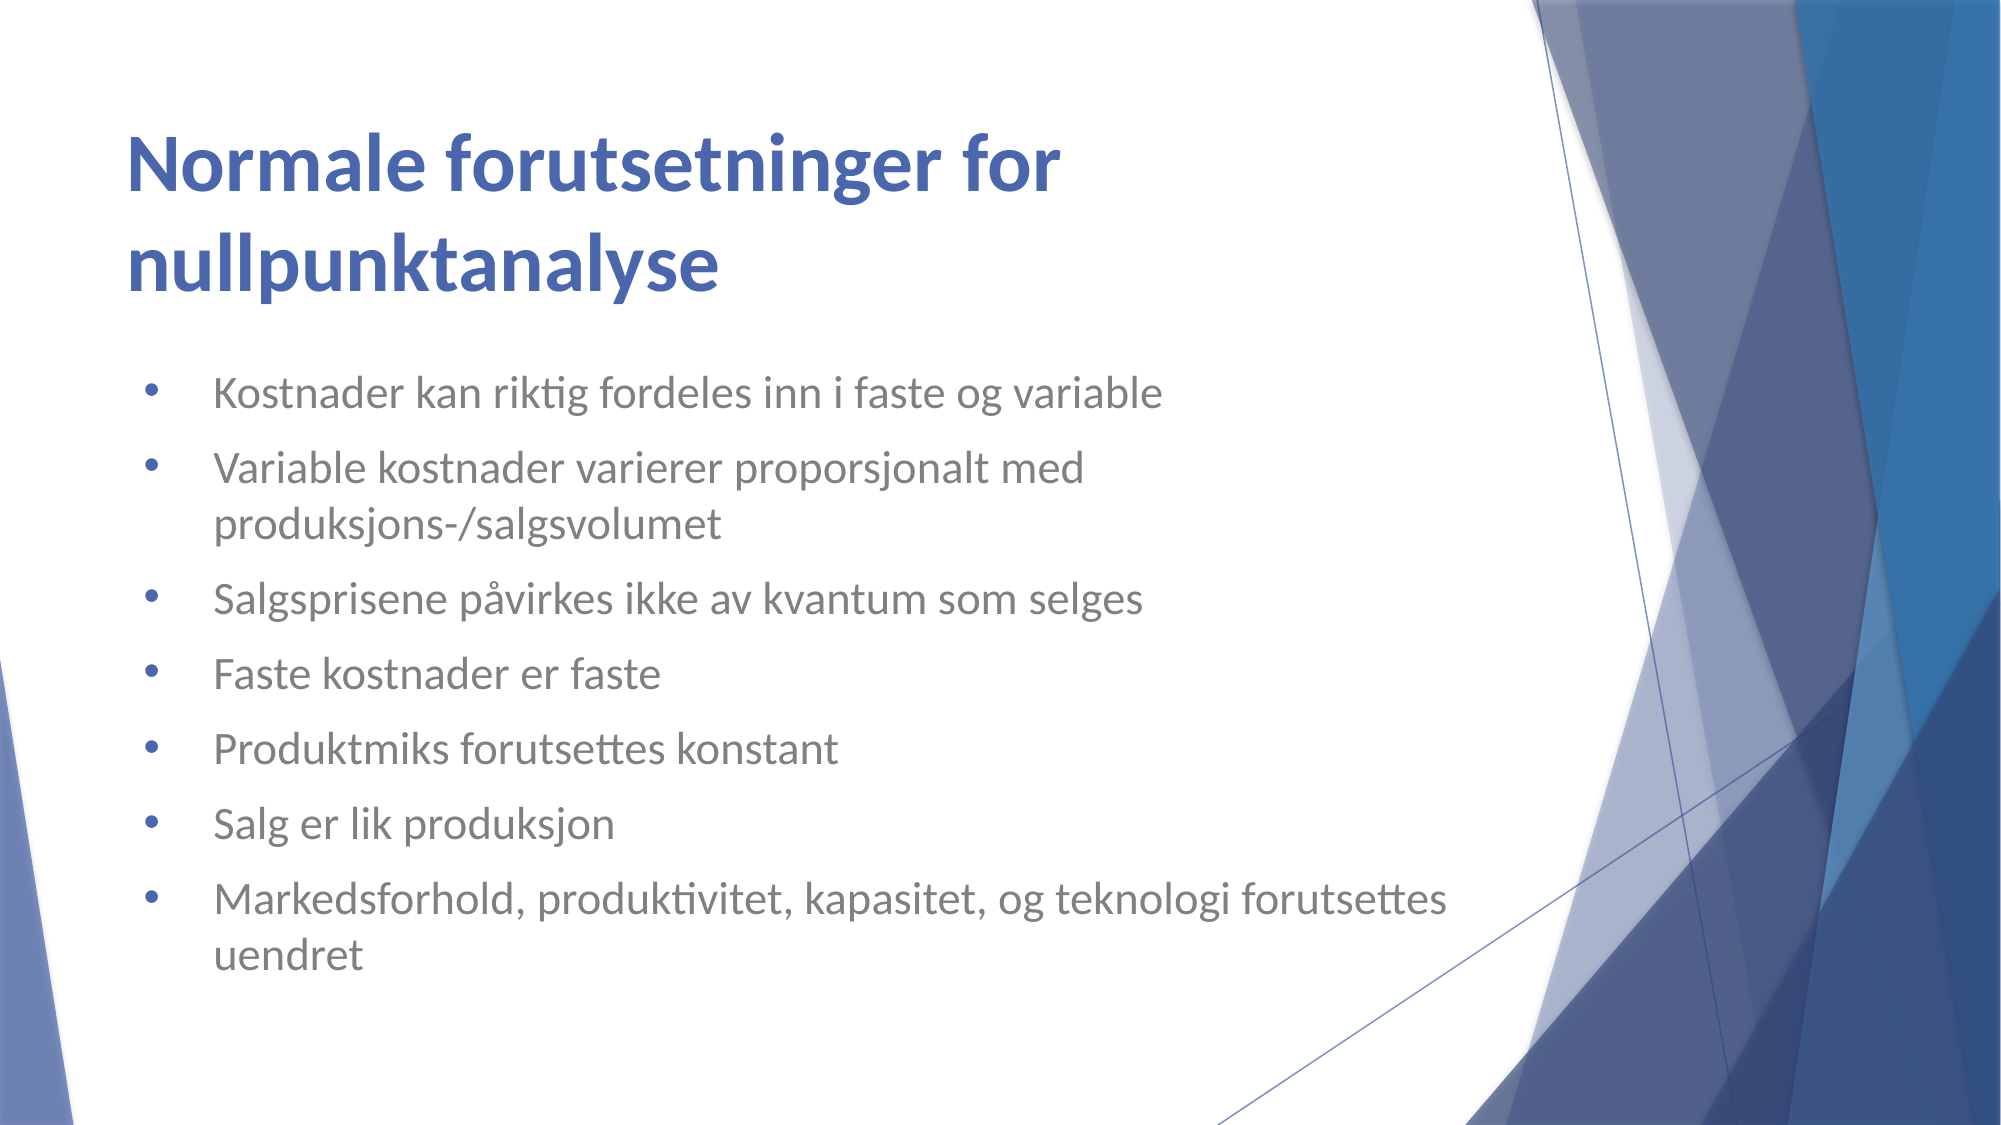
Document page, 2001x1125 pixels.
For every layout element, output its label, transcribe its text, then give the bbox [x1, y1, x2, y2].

title Normale forutsetninger for nullpunktanalyse [111, 99, 1522, 317]
list Kostnader kan riktig fordeles inn i faste og variable Variable kostnader varierer proporsjonalt med produksjons-/salgsvolumet Salgsprisene påvirkes ikke av kvantum som selges Faste kostnader er faste Produktmiks forutsettes konstant Salg er lik produksjon Markedsforhold, produktivitet, kapasitet, og teknologi forutsettes uendret [111, 354, 1522, 992]
